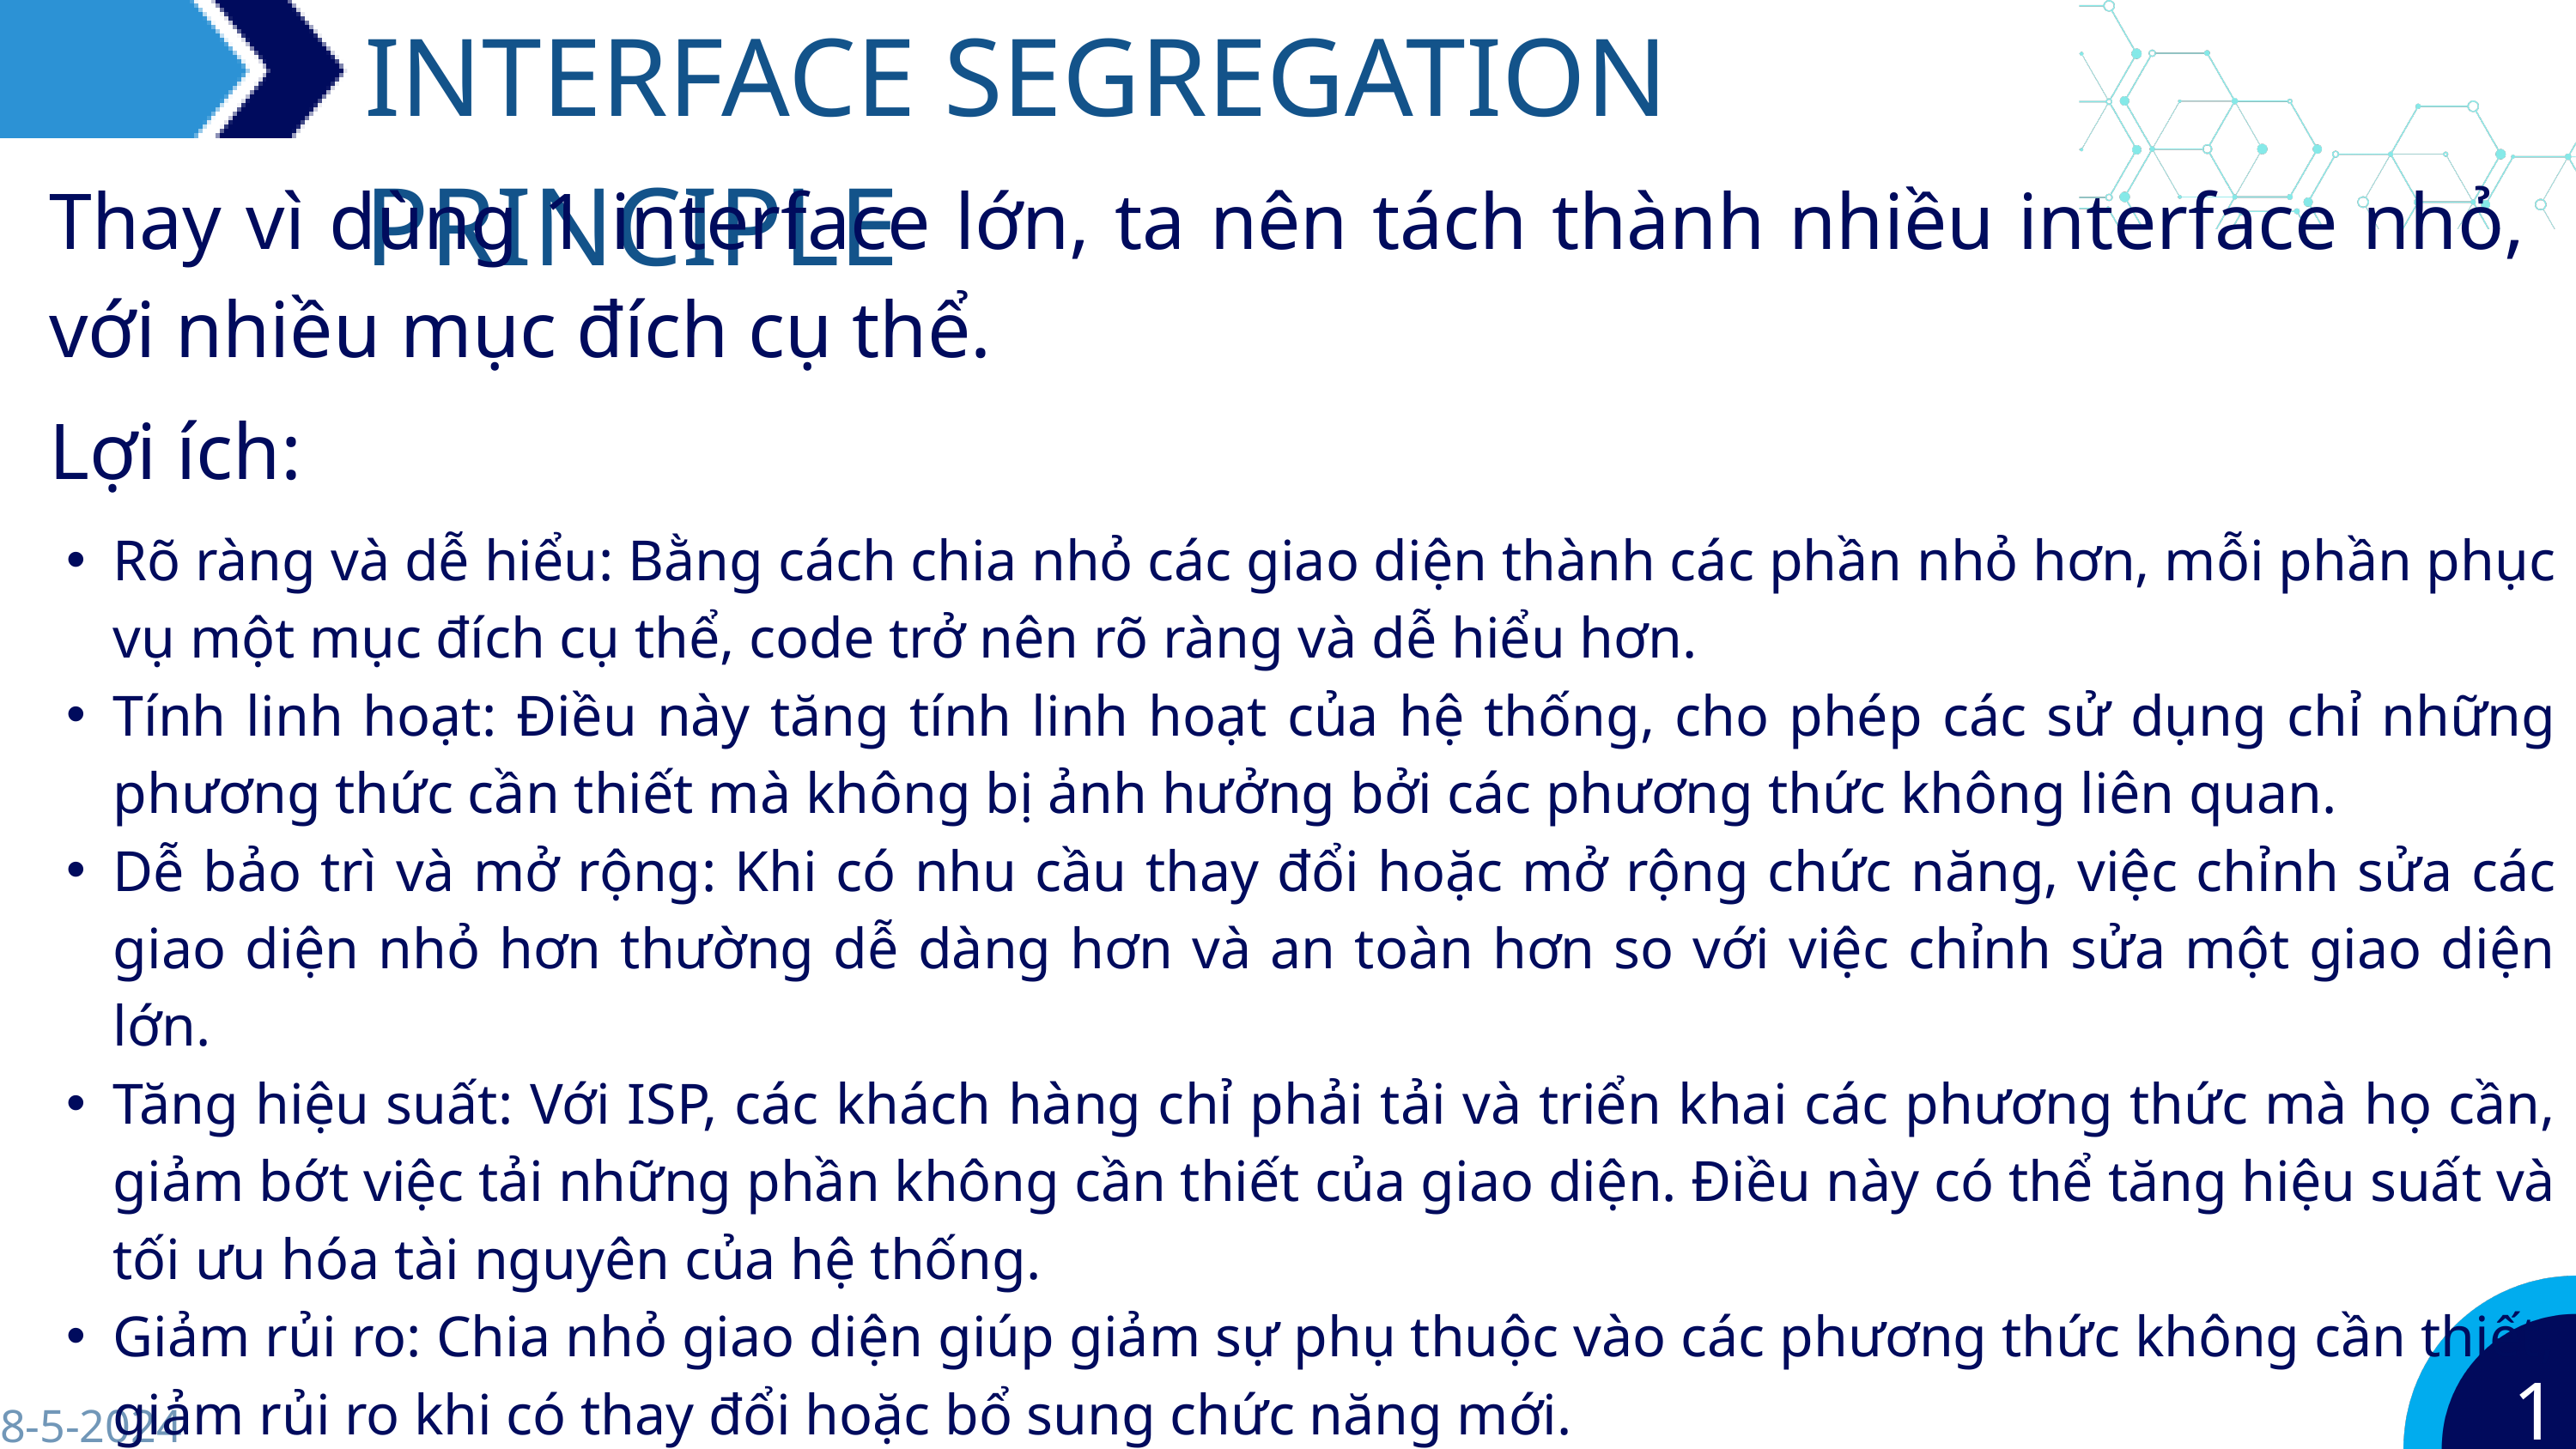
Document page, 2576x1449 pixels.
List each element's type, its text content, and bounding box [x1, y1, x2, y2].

text_box 8-5-2024 [0, 1389, 260, 1449]
text_box Lợi ích: [49, 387, 355, 495]
text_box [0, 0, 348, 138]
text_box [2079, 0, 2576, 229]
text_box Rõ ràng và dễ hiểu: Bằng cách chia nhỏ các giao diện thành các phần nhỏ hơn, mỗi phần phục vụ một mục đích cụ thể, code trở nên rõ ràng và dễ hiểu hơn. Tính linh hoạt: Điều này tăng tính linh hoạt của hệ thống, cho phép các sử dụng chỉ những phương thức cần thiết mà không bị ảnh hưởng bởi các phương thức không liên quan. Dễ bảo trì và mở rộng: Khi có nhu cầu thay đổi hoặc mở rộng chức năng, việc chỉnh sửa các giao diện nhỏ hơn thường dễ dàng hơn và an toàn hơn so với việc chỉnh sửa một giao diện lớn. Tăng hiệu suất: Với ISP, các khách hàng chỉ phải tải và triển khai các phương thức mà họ cần, giảm bớt việc tải những phần không cần thiết của giao diện. Điều này có thể tăng hiệu suất và tối ưu hóa tài nguyên của hệ thống. Giảm rủi ro: Chia nhỏ giao diện giúp giảm sự phụ thuộc vào các phương thức không cần thiết, giảm rủi ro khi có thay đổi hoặc bổ sung chức năng mới. [19, 513, 2557, 1446]
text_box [2403, 1276, 2576, 1449]
text_box Thay vì dùng 1 interface lớn, ta nên tách thành nhiều interface nhỏ, với nhiều mục đích cụ thể. [49, 157, 2527, 373]
text_box INTERFACE SEGREGATION PRINCIPLE [364, 0, 2079, 157]
